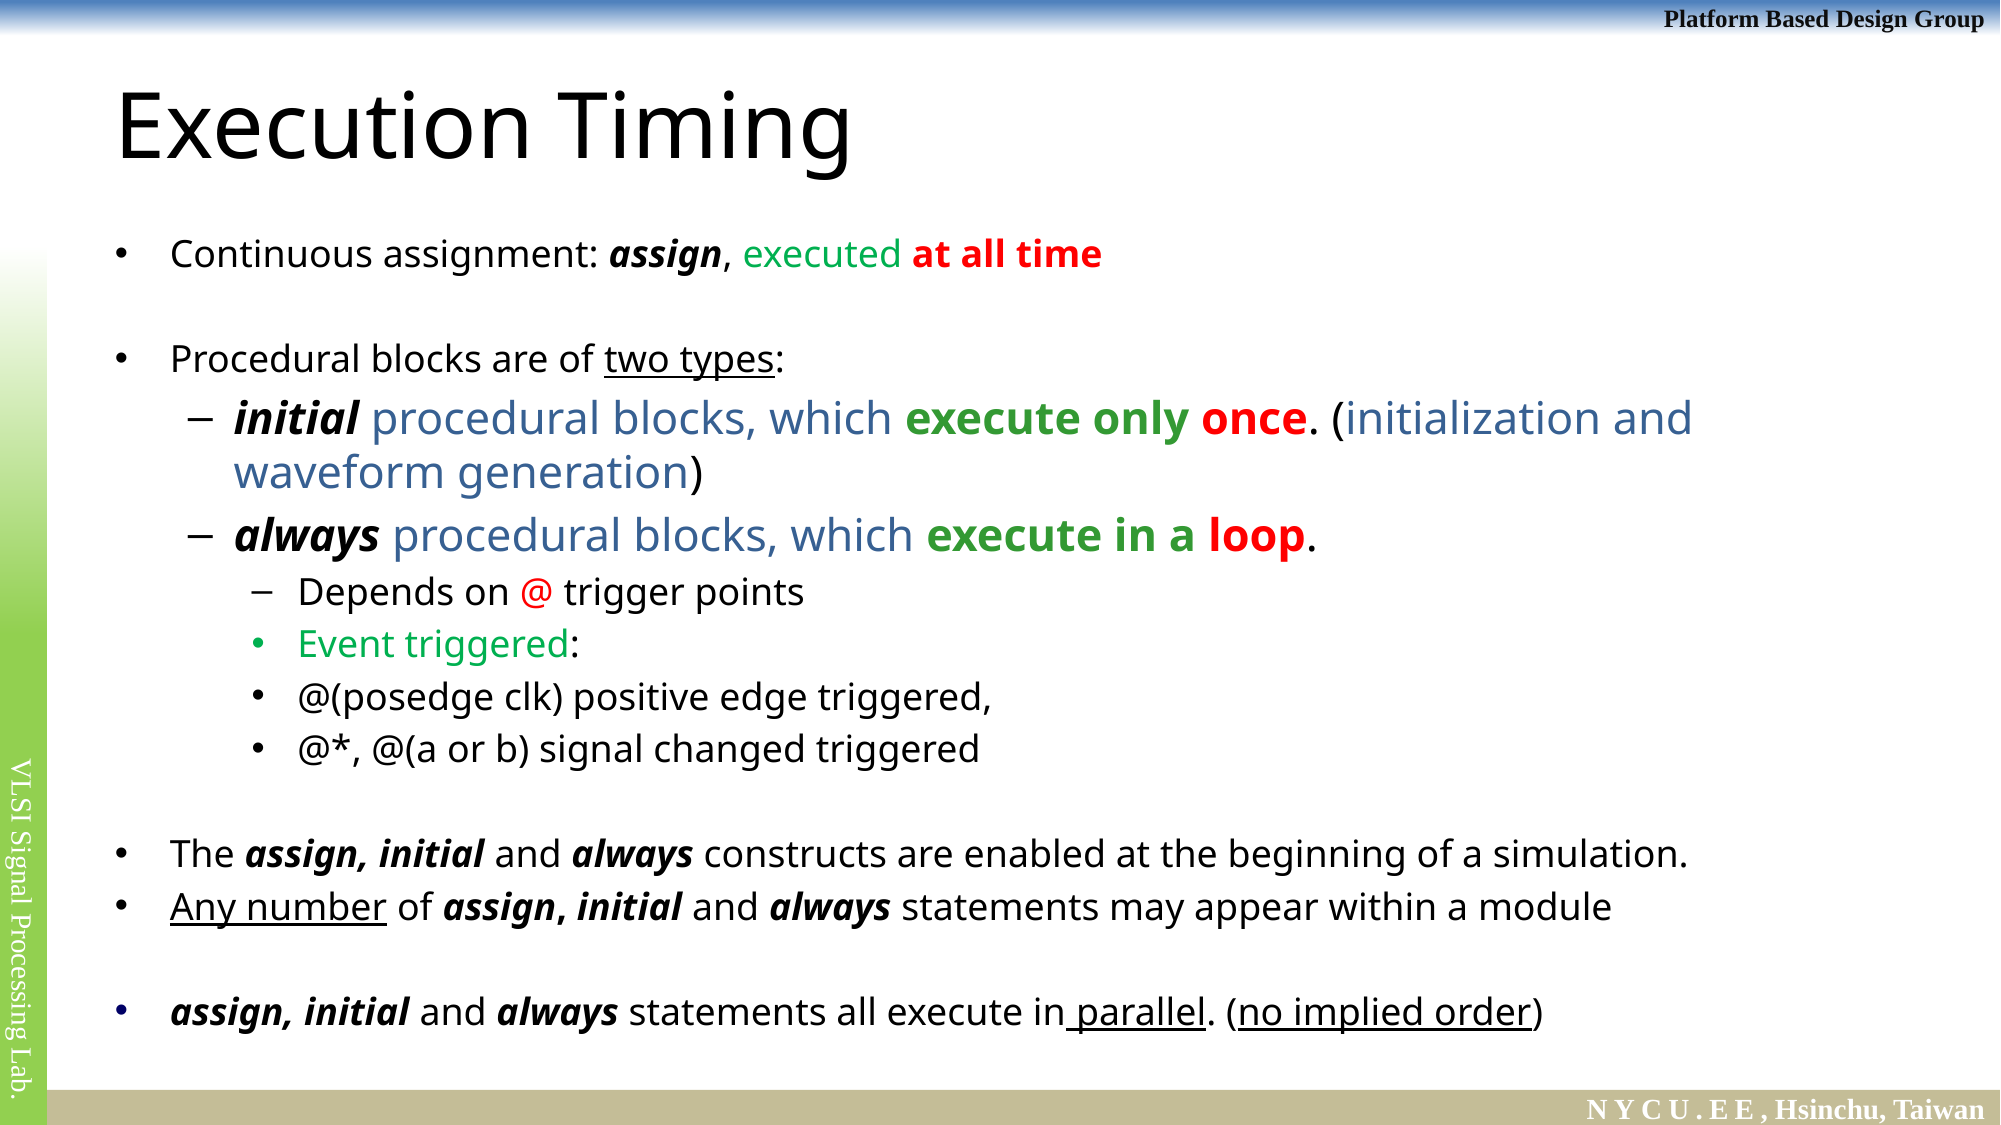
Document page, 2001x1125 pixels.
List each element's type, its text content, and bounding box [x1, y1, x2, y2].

title Execution Timing [99, 44, 1901, 200]
list Continuous assignment: assign, executed at all time Procedural blocks are of two types: initial procedural blocks, which execute only once. (initialization and waveform generation) always procedural blocks, which execute in a loop. Depends on @ trigger points Event triggered: @(posedge clk) positive edge triggered, @*, @(a or b) signal changed triggered The assign, initial and always constructs are enabled at the beginning of a simulation. Any number of assign, initial and always statements may appear within a module assign, initial and always statements all execute in parallel. (no implied order) [99, 222, 1901, 1044]
